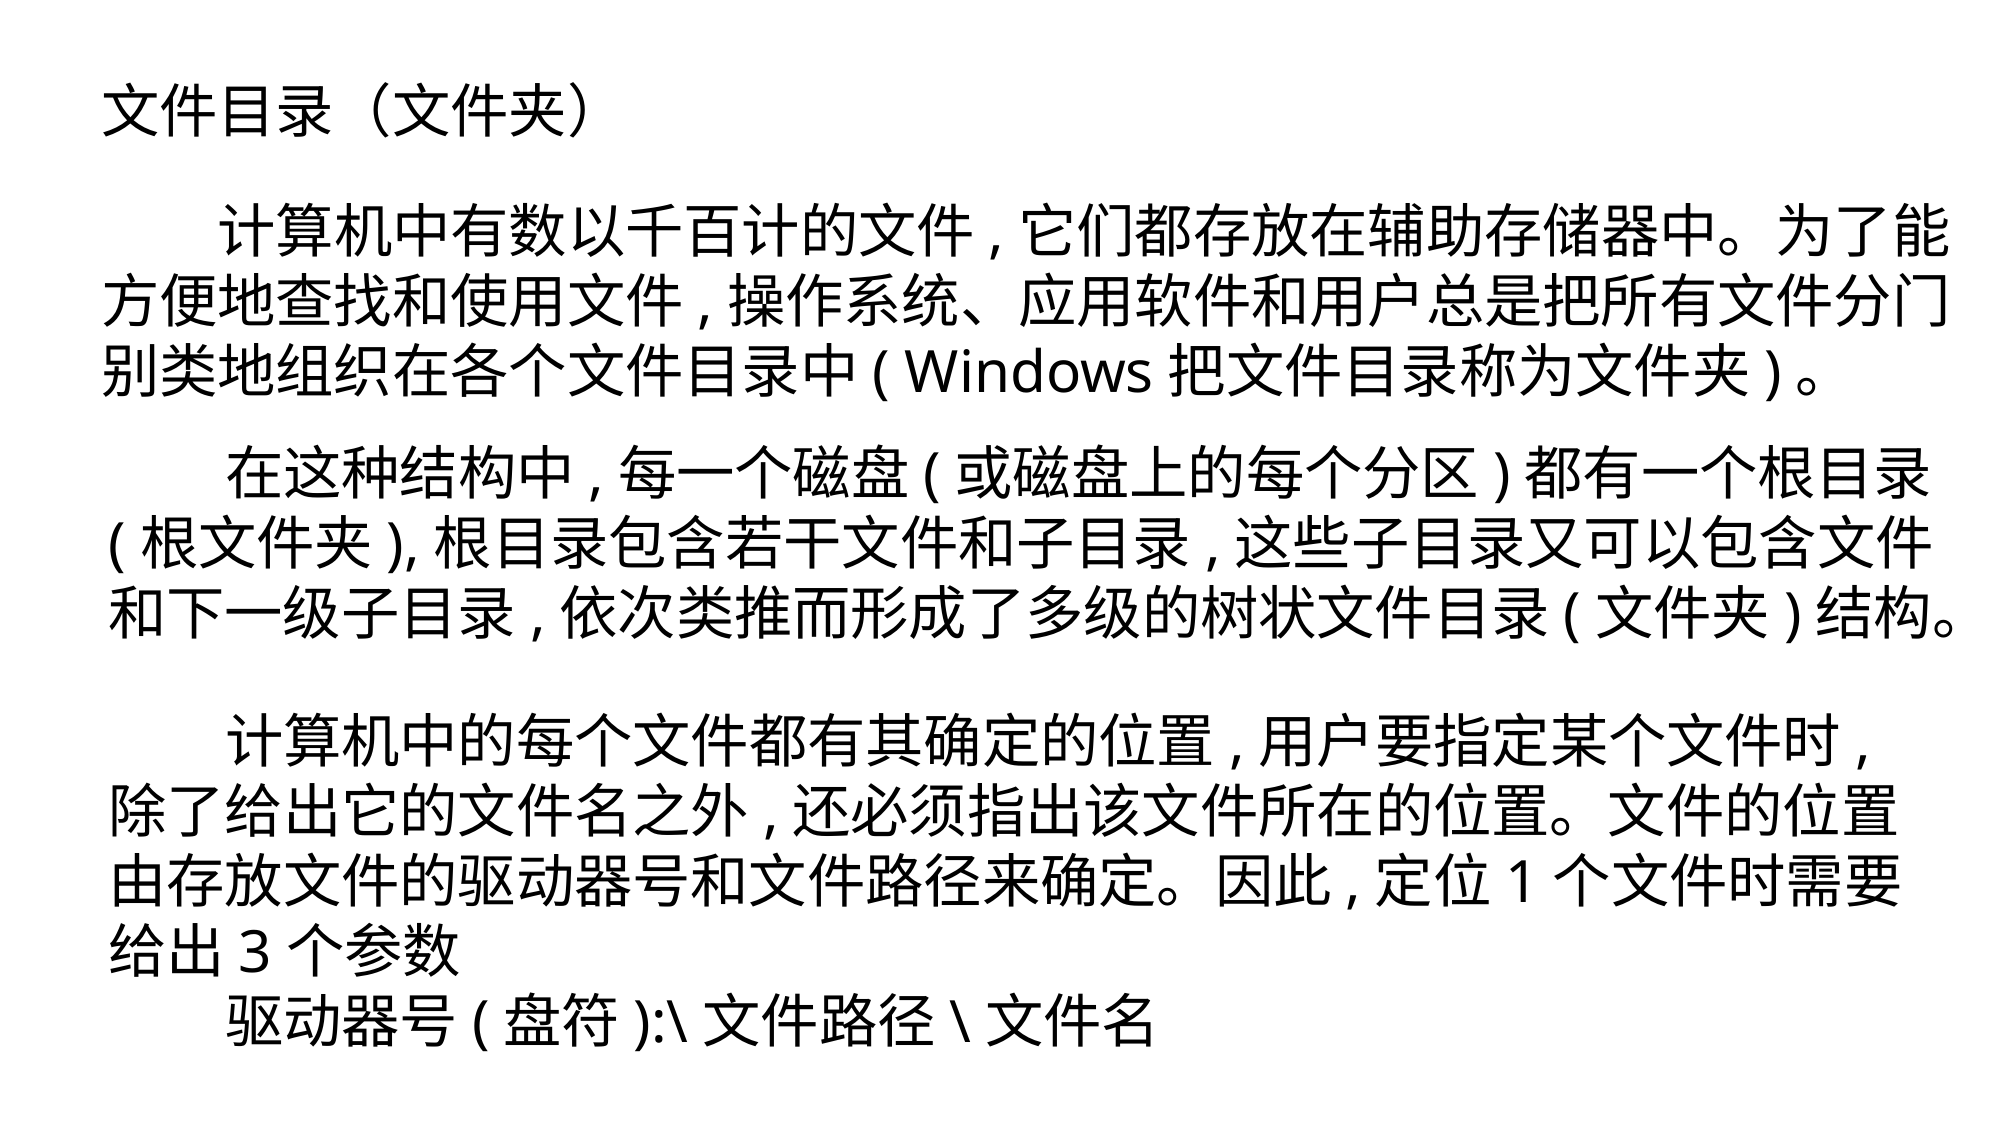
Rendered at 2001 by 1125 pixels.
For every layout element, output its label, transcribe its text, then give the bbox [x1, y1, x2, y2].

text_box 计算机中的每个文件都有其确定的位置,用户要指定某个文件时,除了给出它的文件名之外,还必须指出该文件所在的位置。文件的位置由存放文件的驱动器号和文件路径来确定。因此,定位1个文件时需要给出3个参数 驱动器号(盘符):\文件路径\文件名 [93, 697, 1949, 1062]
text_box 计算机中有数以千百计的文件,它们都存放在辅助存储器中。为了能方便地查找和使用文件,操作系统、应用软件和用户总是把所有文件分门别类地组织在各个文件目录中( Windows把文件目录称为文件夹)。 [86, 186, 1971, 412]
text_box 文件目录（文件夹） [86, 66, 934, 152]
text_box 在这种结构中,每一个磁盘(或磁盘上的每个分区)都有一个根目录(根文件夹),根目录包含若干文件和子目录,这些子目录又可以包含文件和下一级子目录,依次类推而形成了多级的树状文件目录(文件夹)结构。 [93, 428, 1963, 654]
